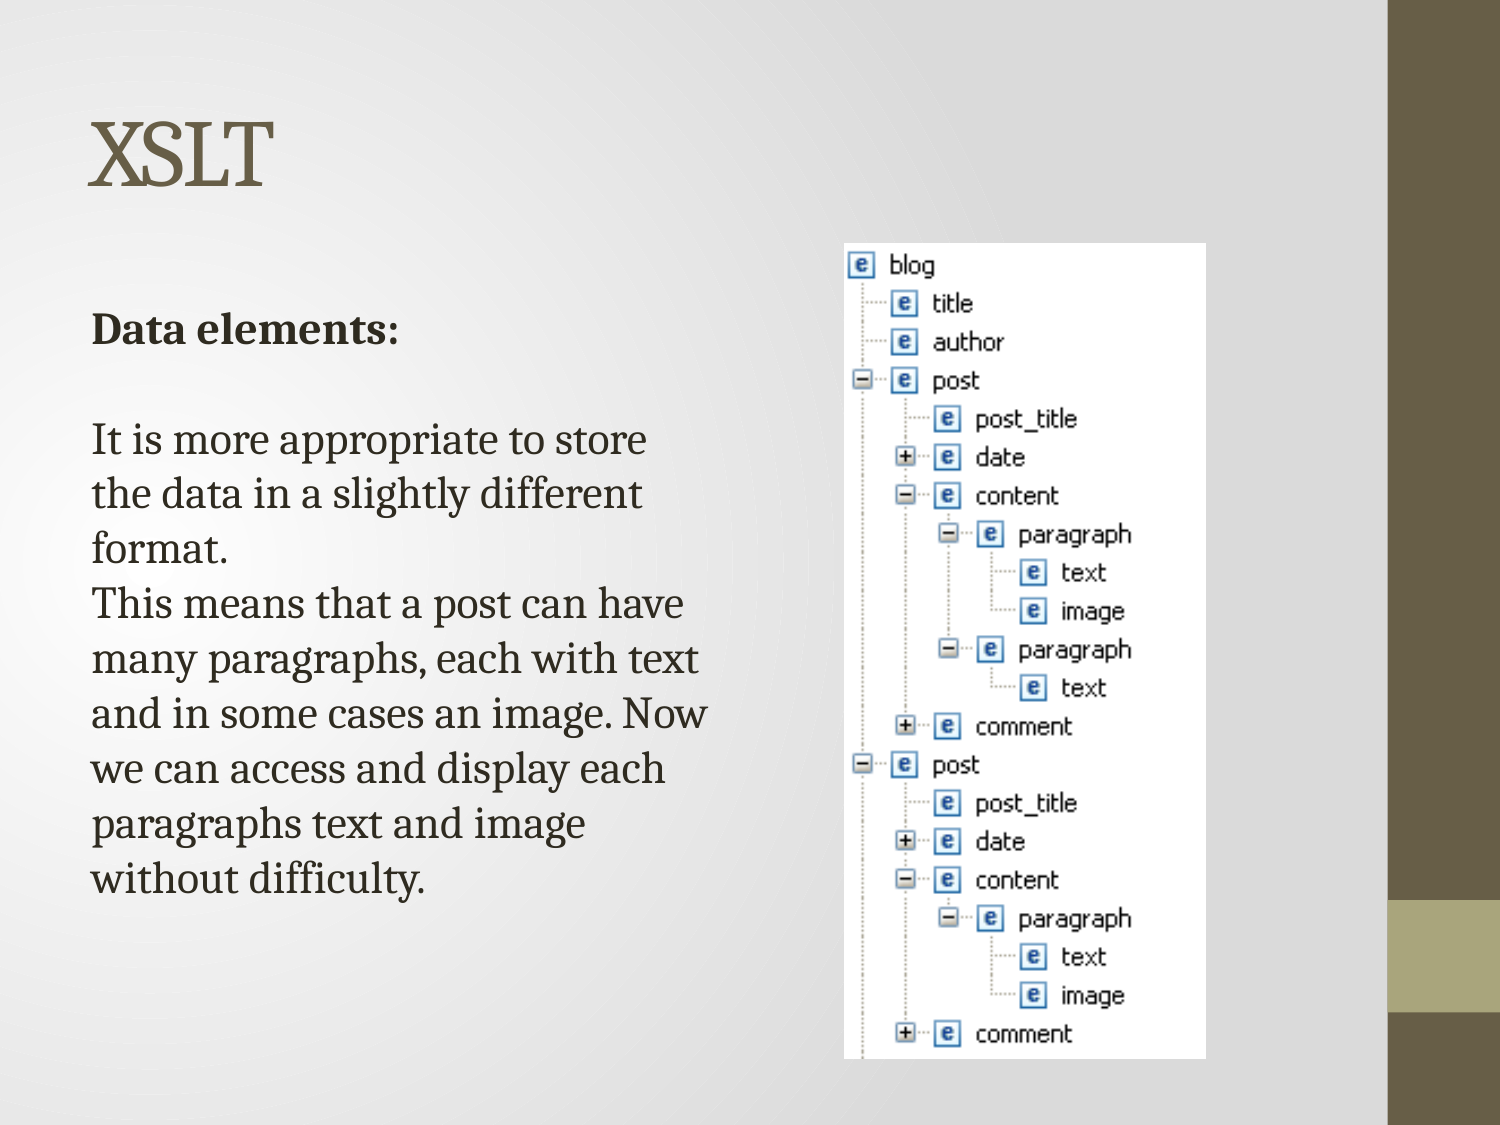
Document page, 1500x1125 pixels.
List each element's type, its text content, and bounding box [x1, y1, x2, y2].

text_box Data elements: It is more appropriate to store the data in a slightly different format. This means that a post can have many paragraphs, each with text and in some cases an image. Now we can access and display each paragraphs text and image without difficulty. [76, 290, 727, 1021]
picture [843, 242, 1207, 1059]
